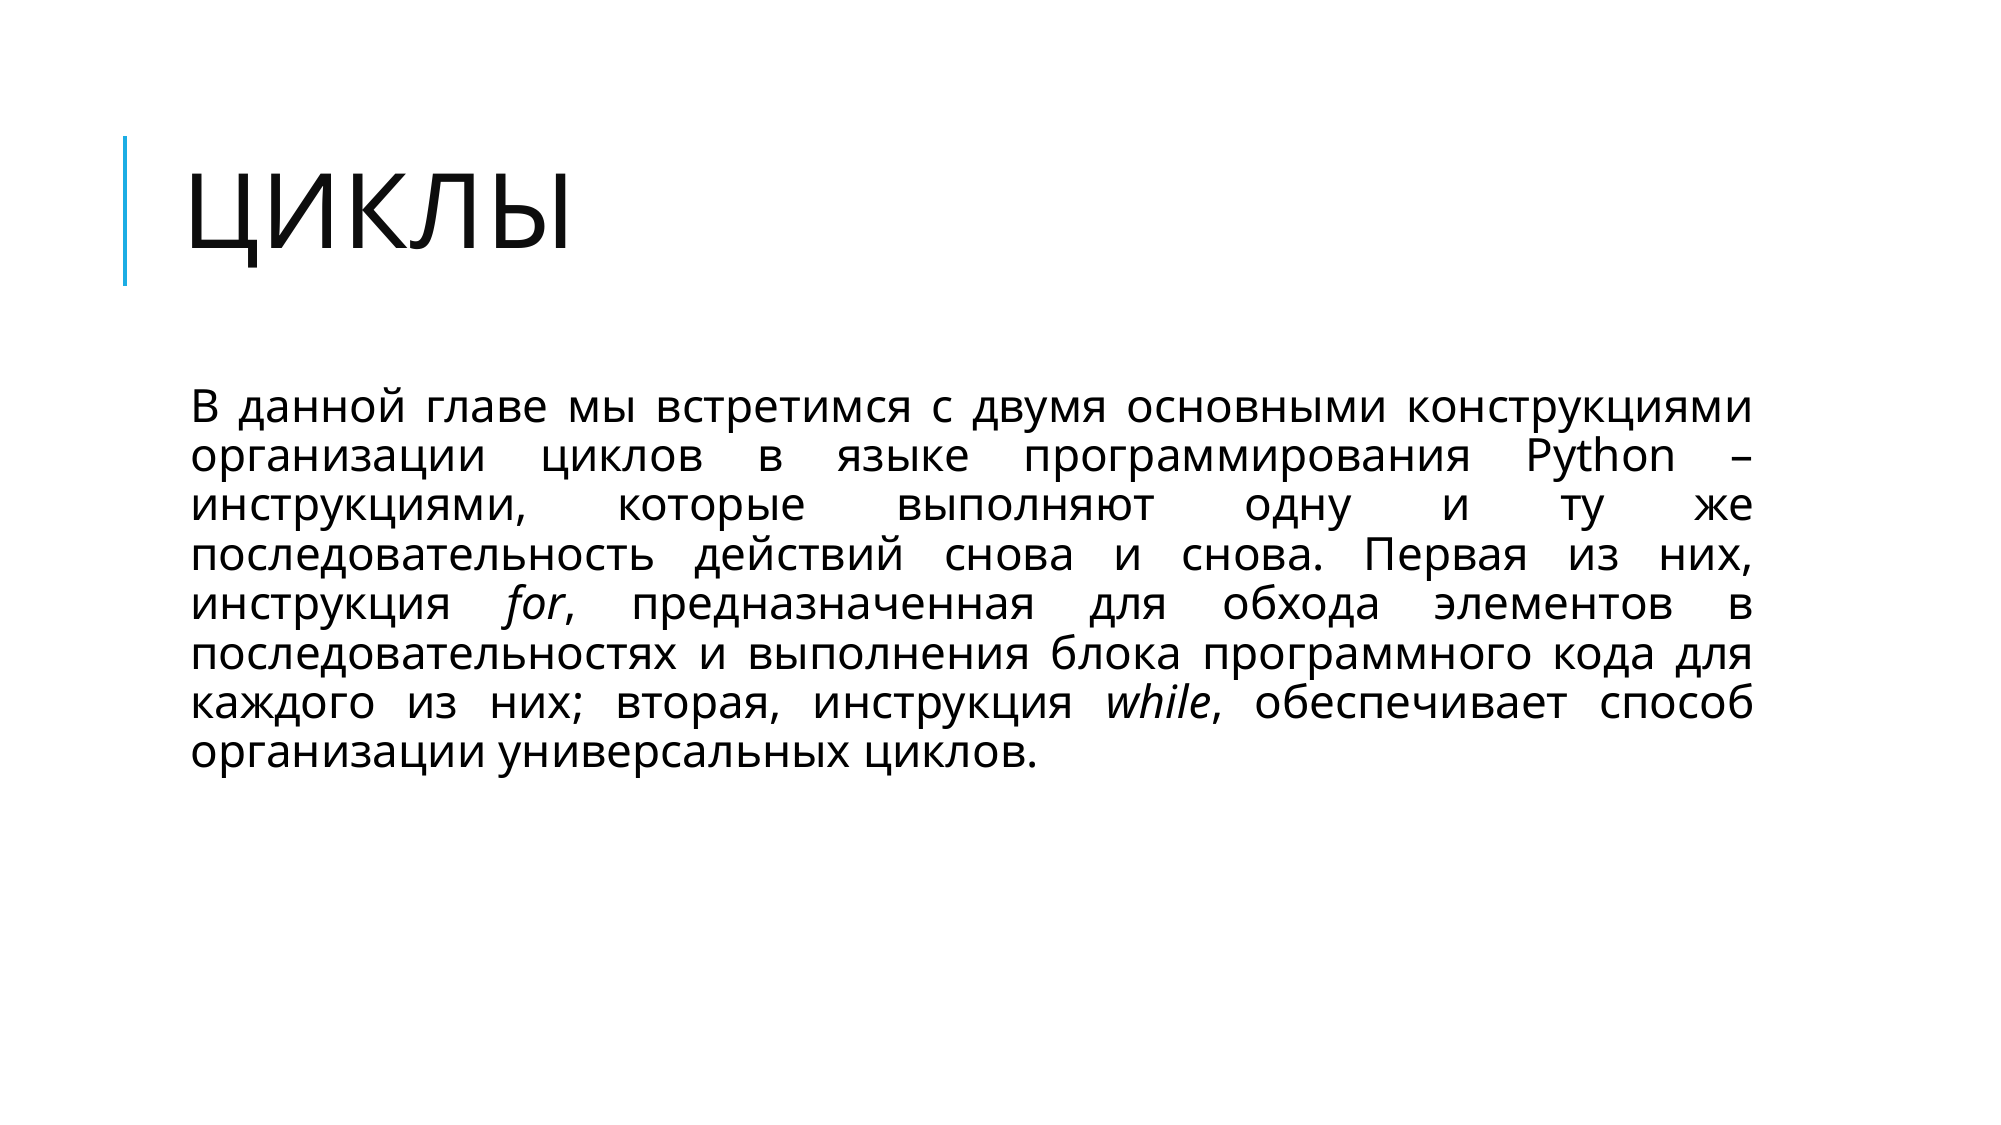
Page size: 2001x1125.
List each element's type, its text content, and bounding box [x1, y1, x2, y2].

title Циклы [168, 96, 1763, 342]
list В данной главе мы встретимся с двумя основными конструкциями организации циклов в языке программирования Python – инструкциями, которые выполняют одну и ту же последовательность действий снова и снова. Первая из них, инструкция for, предназначенная для обхода элементов в последовательностях и выполнения блока программного кода для каждого из них; вторая, инструкция while, обеспечивает способ организации универсальных циклов. [168, 375, 1763, 1035]
